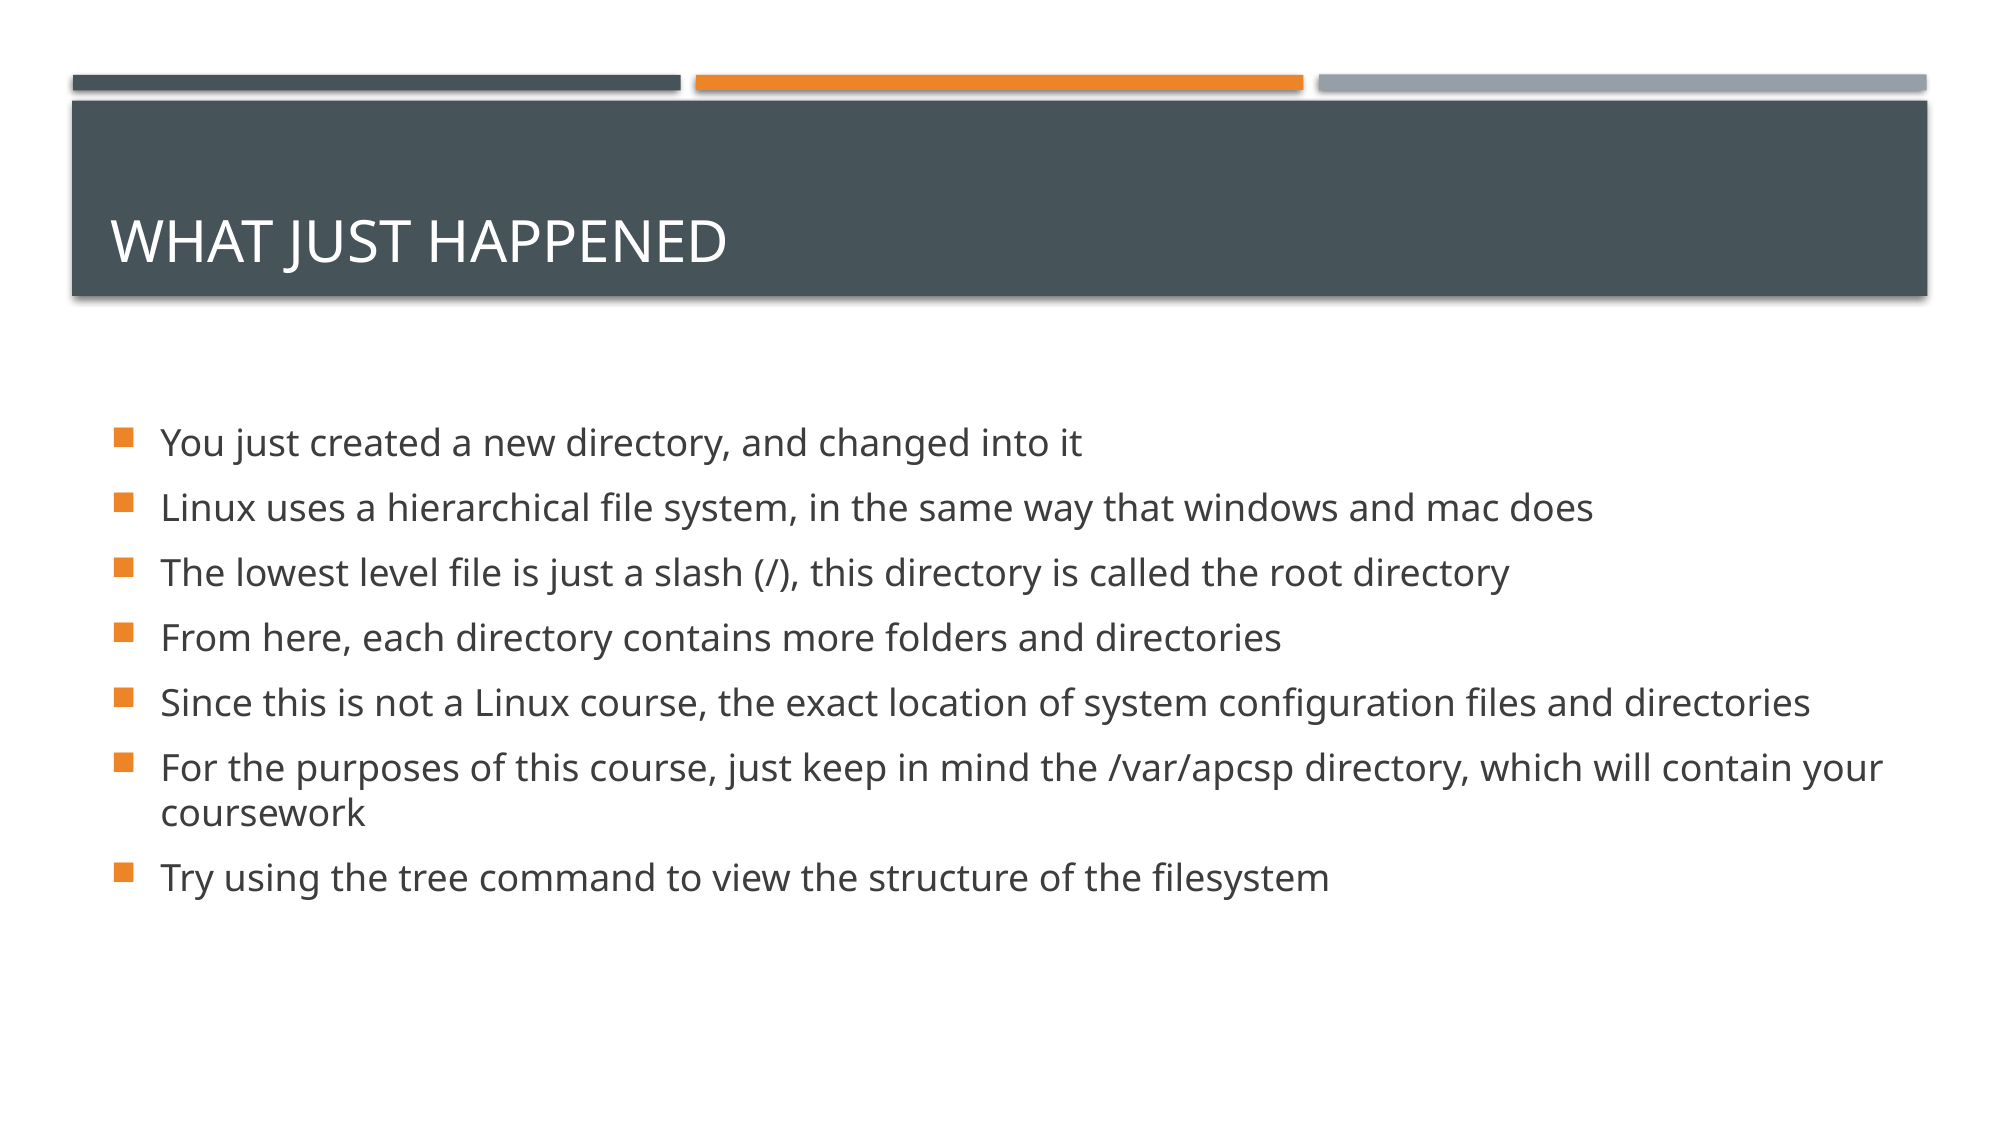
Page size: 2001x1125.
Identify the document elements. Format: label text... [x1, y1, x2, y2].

title What just happened [95, 115, 1905, 282]
list You just created a new directory, and changed into it Linux uses a hierarchical file system, in the same way that windows and mac does The lowest level file is just a slash (/), this directory is called the root directory From here, each directory contains more folders and directories Since this is not a Linux course, the exact location of system configuration files and directories For the purposes of this course, just keep in mind the /var/apcsp directory, which will contain your coursework Try using the tree command to view the structure of the filesystem [95, 357, 1905, 962]
